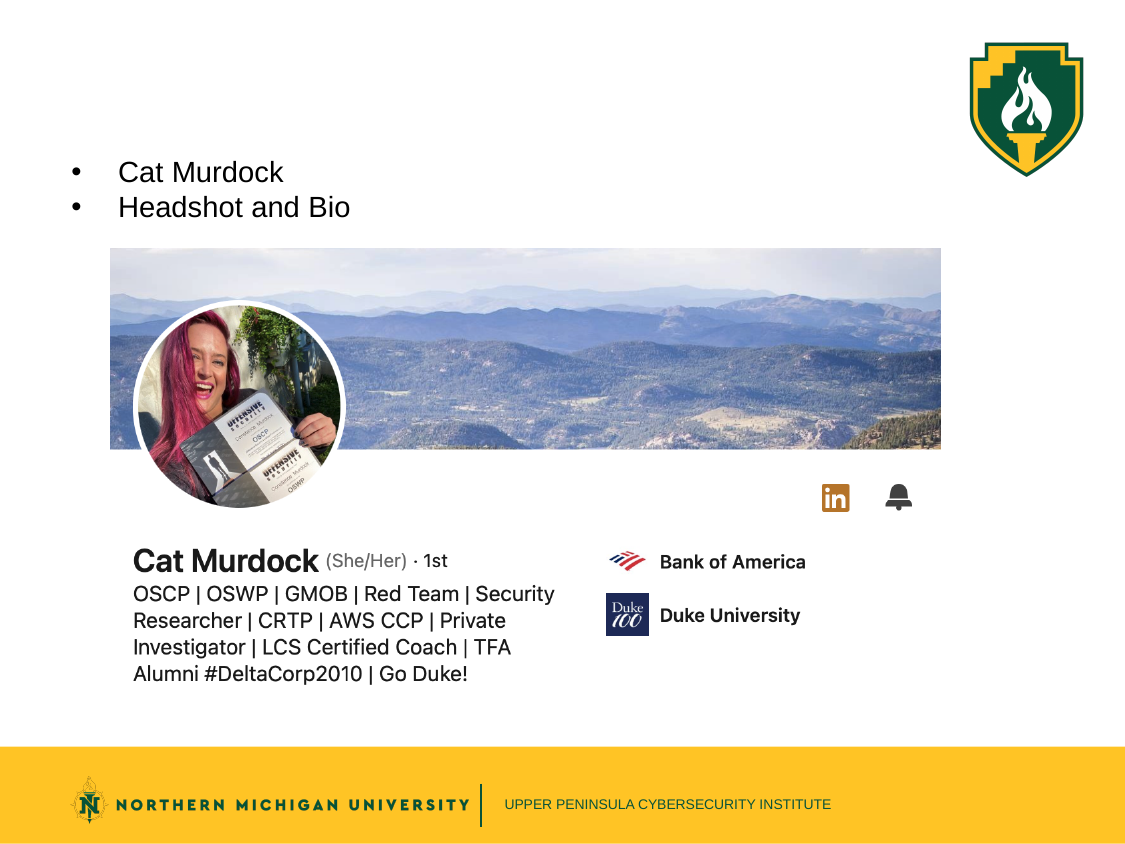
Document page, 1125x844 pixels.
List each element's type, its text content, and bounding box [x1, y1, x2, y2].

picture [944, 28, 1109, 192]
text_box Cat Murdock Headshot and Bio [56, 146, 996, 266]
picture [70, 776, 469, 824]
picture [110, 248, 941, 698]
footer UPPER PENINSULA CYBERSECURITY INSTITUTE [489, 782, 1068, 826]
